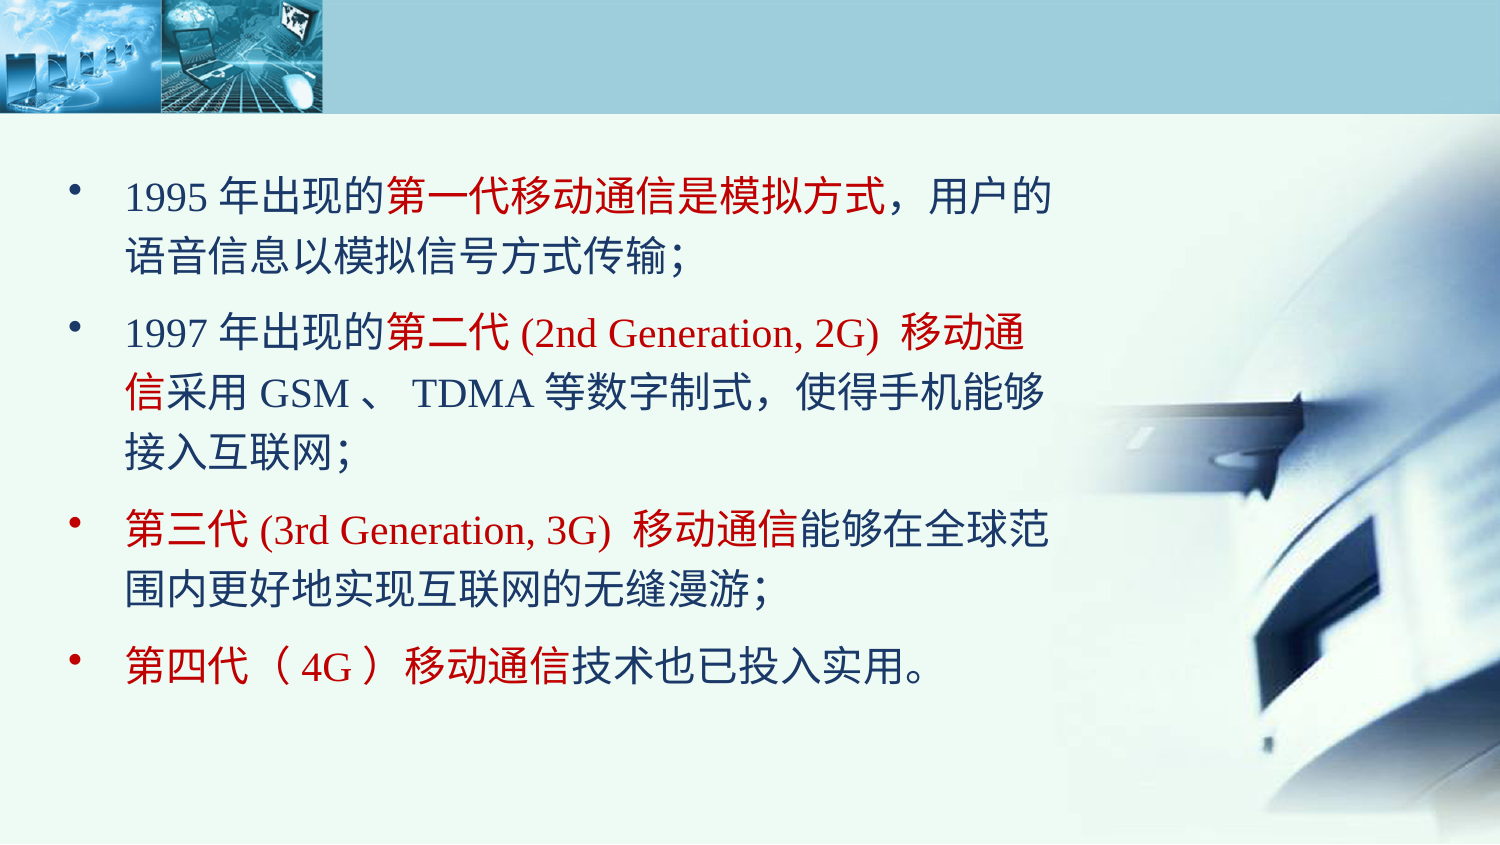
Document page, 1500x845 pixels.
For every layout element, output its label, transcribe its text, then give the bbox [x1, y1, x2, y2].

list 1995年出现的第一代移动通信是模拟方式，用户的语音信息以模拟信号方式传输； 1997年出现的第二代(2nd Generation, 2G) 移动通信采用GSM、TDMA等数字制式，使得手机能够接入互联网； 第三代(3rd Generation, 3G) 移动通信能够在全球范围内更好地实现互联网的无缝漫游； 第四代（4G）移动通信技术也已投入实用。 [52, 151, 1070, 754]
picture [0, 0, 1500, 844]
